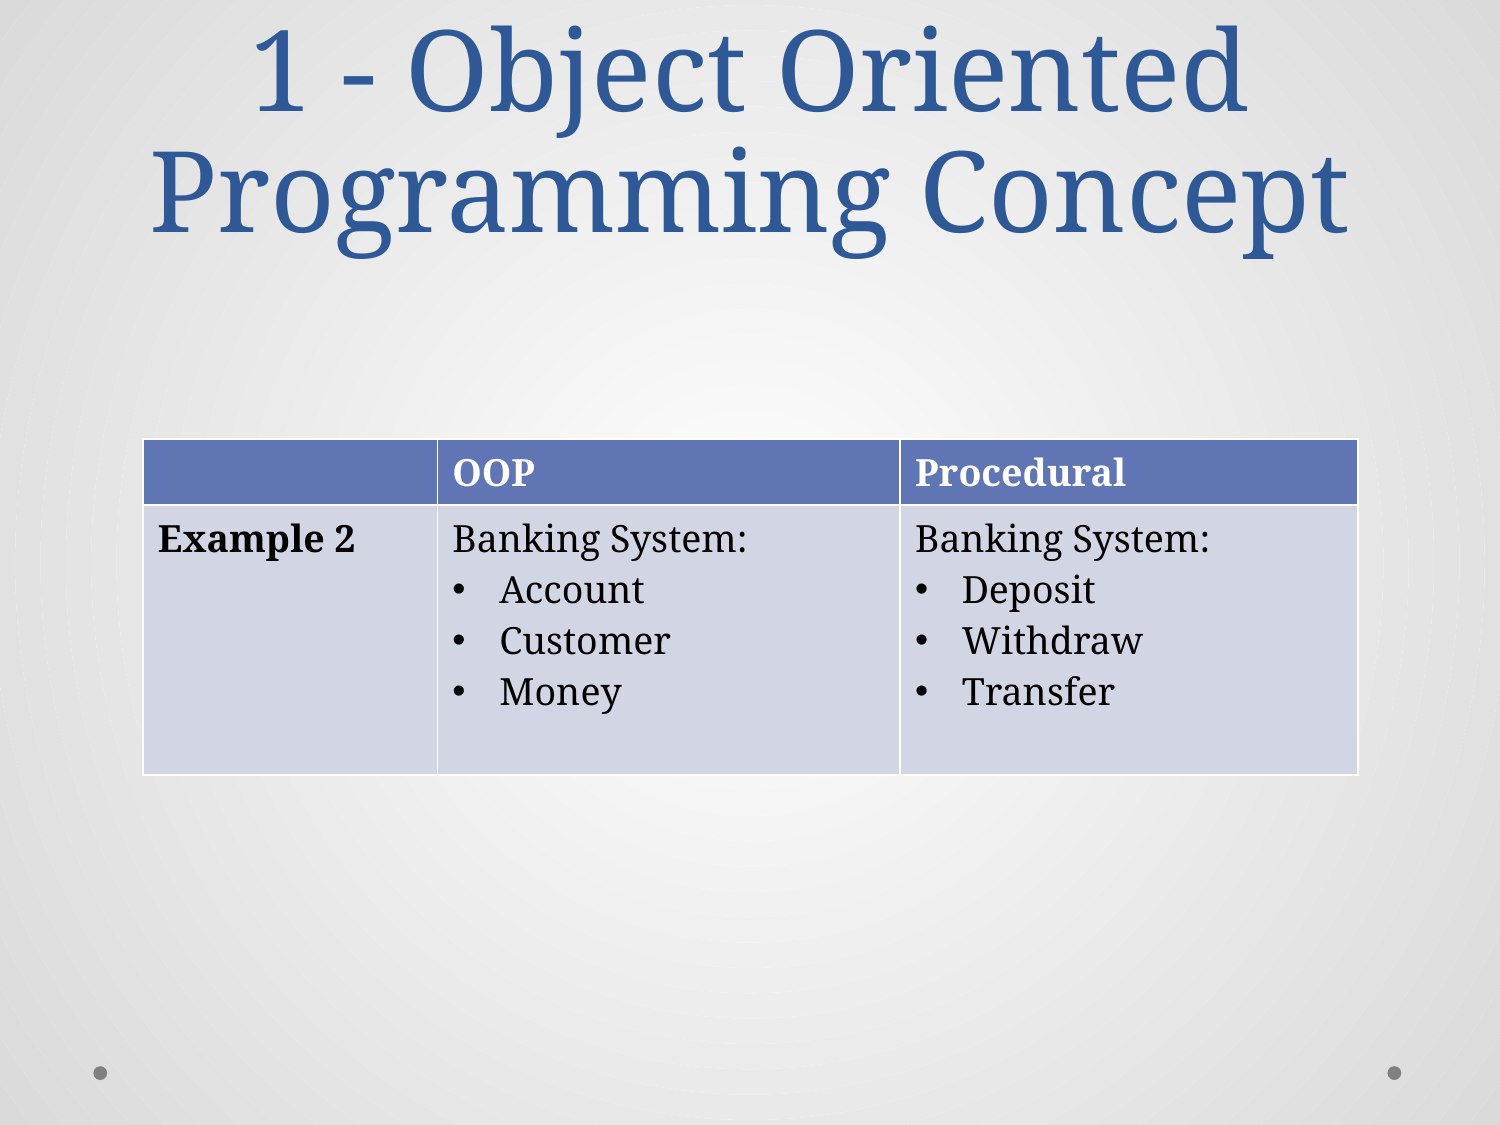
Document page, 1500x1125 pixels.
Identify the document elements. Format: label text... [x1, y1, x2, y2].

title 1 - Object Oriented Programming Concept [75, 0, 1425, 263]
table_header OOP [438, 440, 899, 504]
table_cell Banking System: Account Customer Money [438, 506, 899, 774]
table_header Procedural [901, 440, 1357, 504]
table_header [144, 440, 437, 504]
table_cell Banking System: Deposit Withdraw Transfer [901, 506, 1357, 774]
table_cell Example 2 [144, 506, 437, 774]
